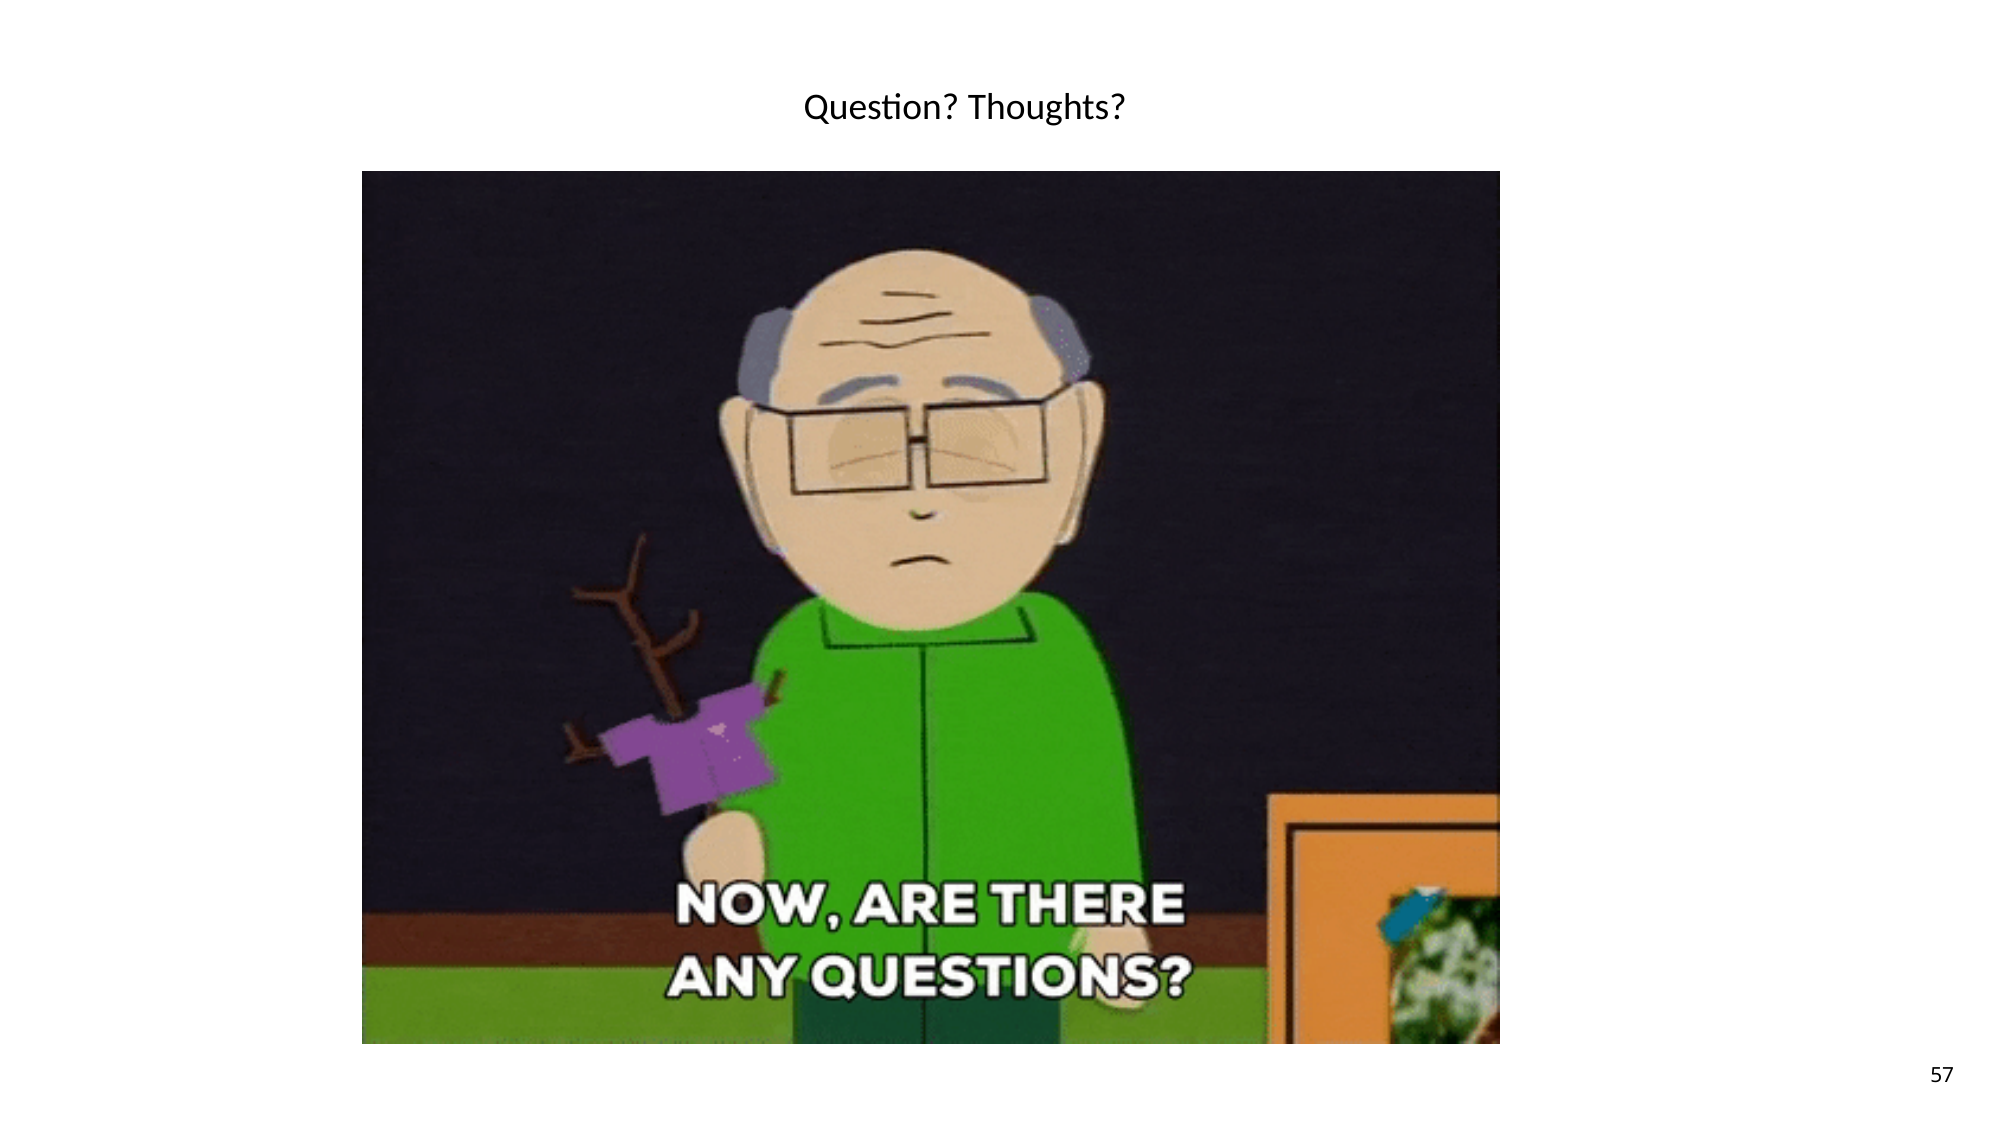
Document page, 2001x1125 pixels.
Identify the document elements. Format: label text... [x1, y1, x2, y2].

text_box Question? Thoughts? [788, 74, 1143, 135]
picture [362, 171, 1500, 1044]
